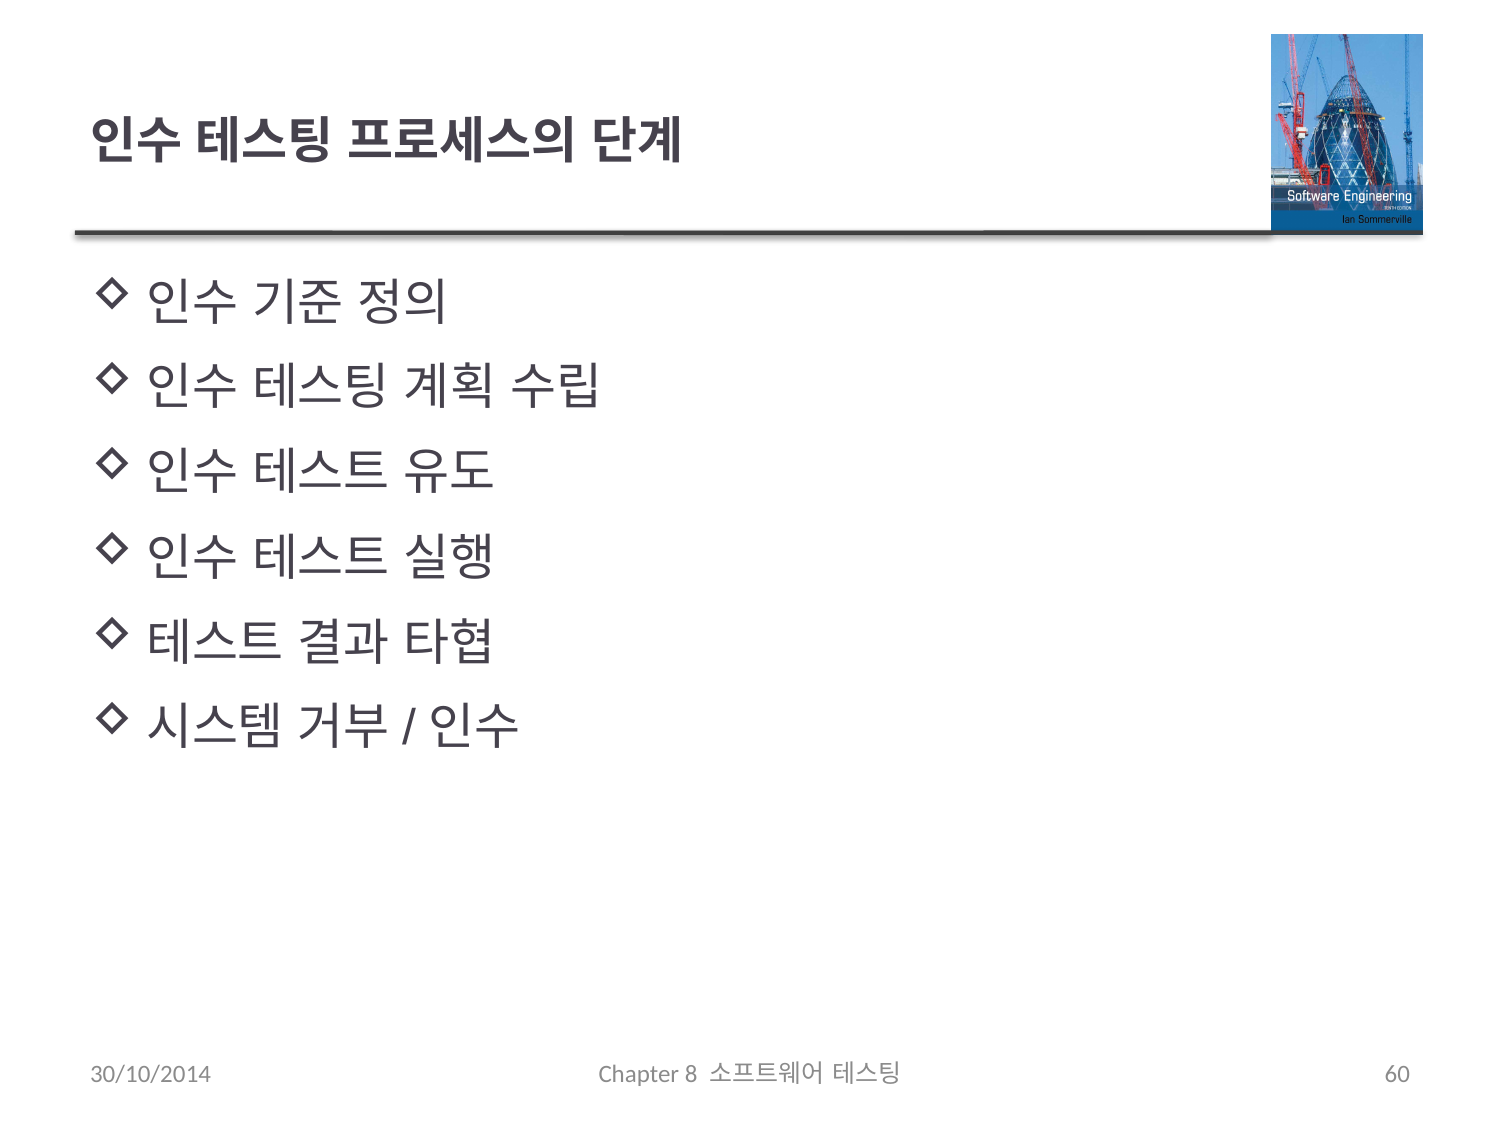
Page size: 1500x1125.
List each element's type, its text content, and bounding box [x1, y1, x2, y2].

footer Chapter 8 소프트웨어 테스팅 [512, 1042, 988, 1103]
slide_number 60 [1074, 1042, 1425, 1103]
picture [1271, 34, 1423, 230]
title 인수 테스팅 프로세스의 단계 [74, 44, 1272, 233]
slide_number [75, 1042, 425, 1103]
list 인수 기준 정의 인수 테스팅 계획 수립 인수 테스트 유도 인수 테스트 실행 테스트 결과 타협 시스템 거부/인수 [75, 262, 1425, 1005]
